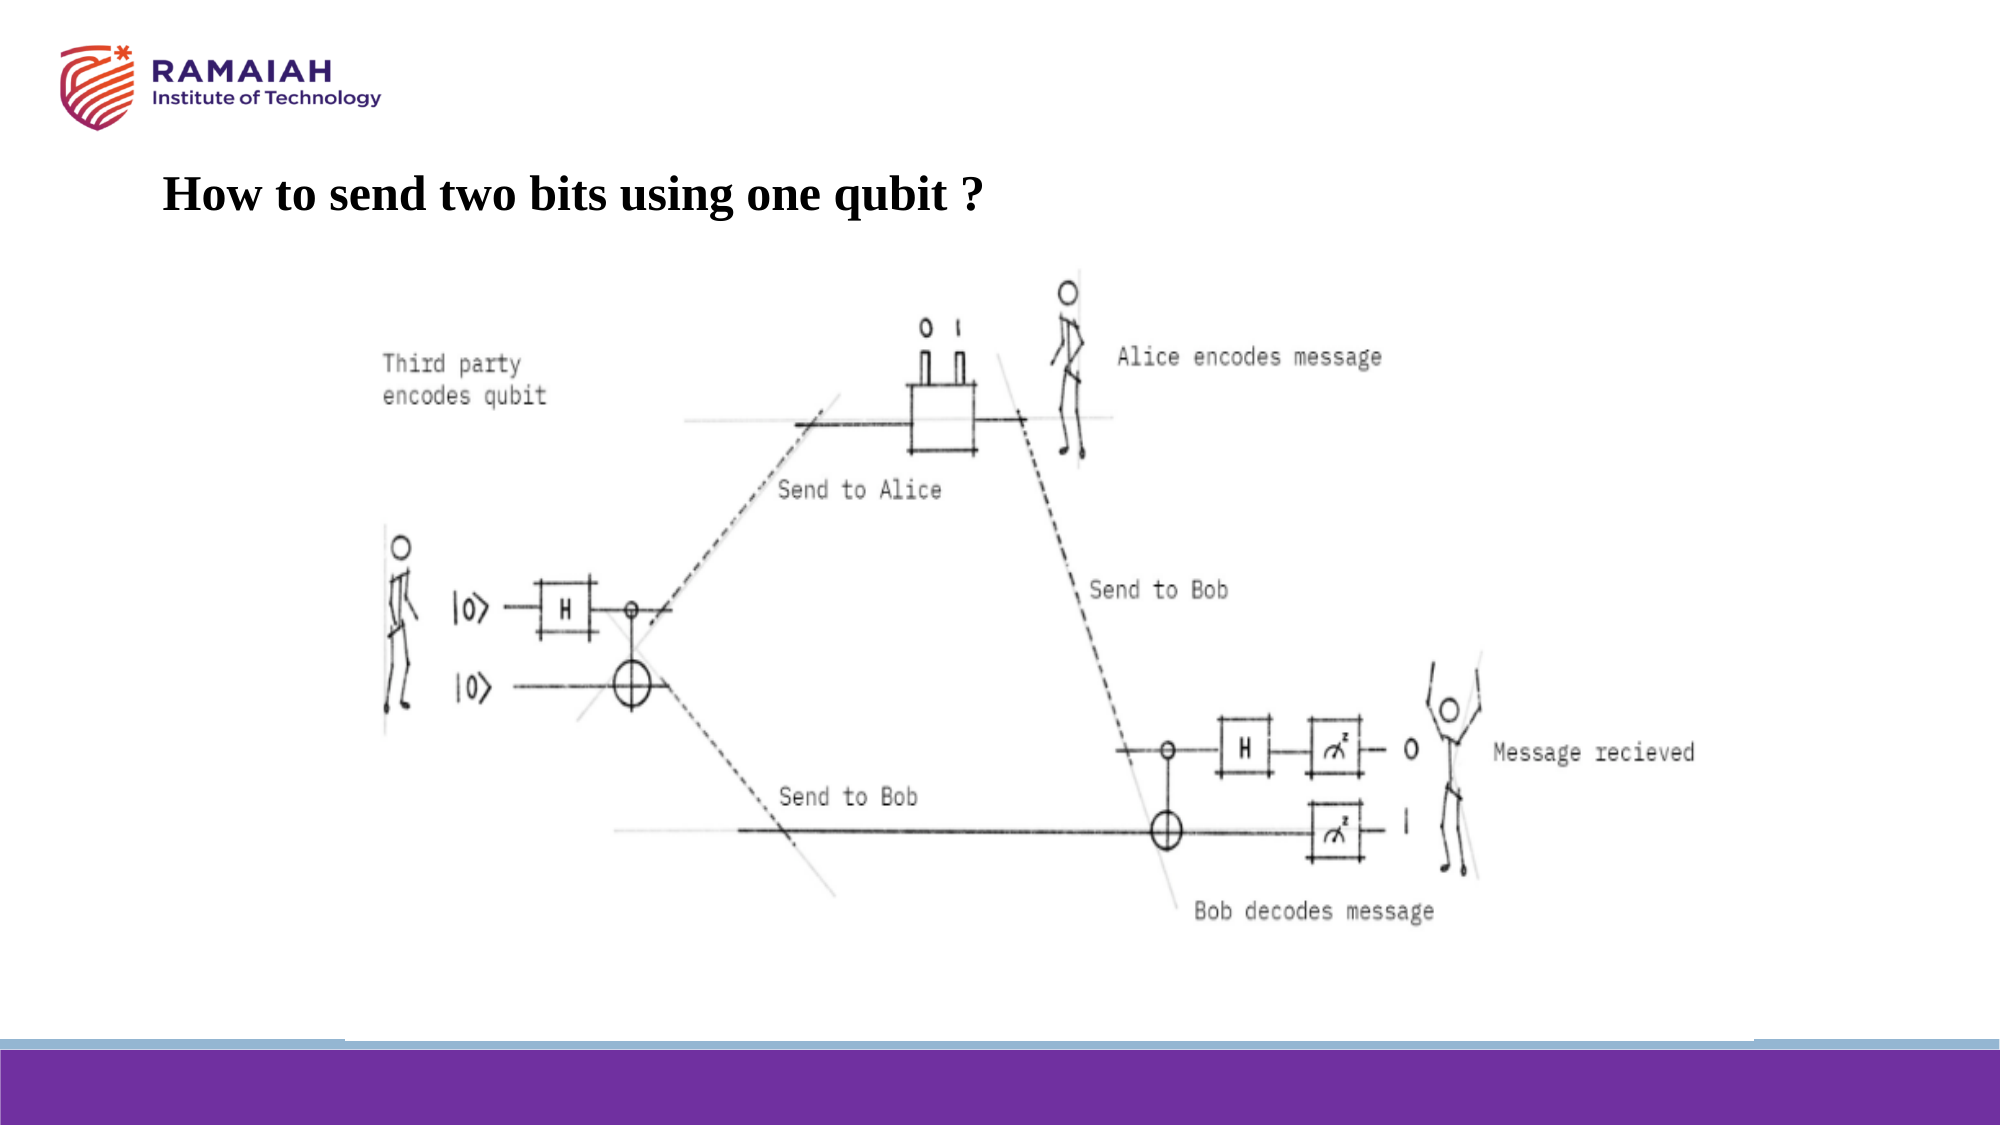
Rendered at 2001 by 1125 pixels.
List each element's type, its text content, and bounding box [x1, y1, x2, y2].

picture [344, 188, 1754, 1041]
text_box How to send two bits using one qubit ? [147, 153, 1013, 228]
picture [22, 0, 423, 161]
